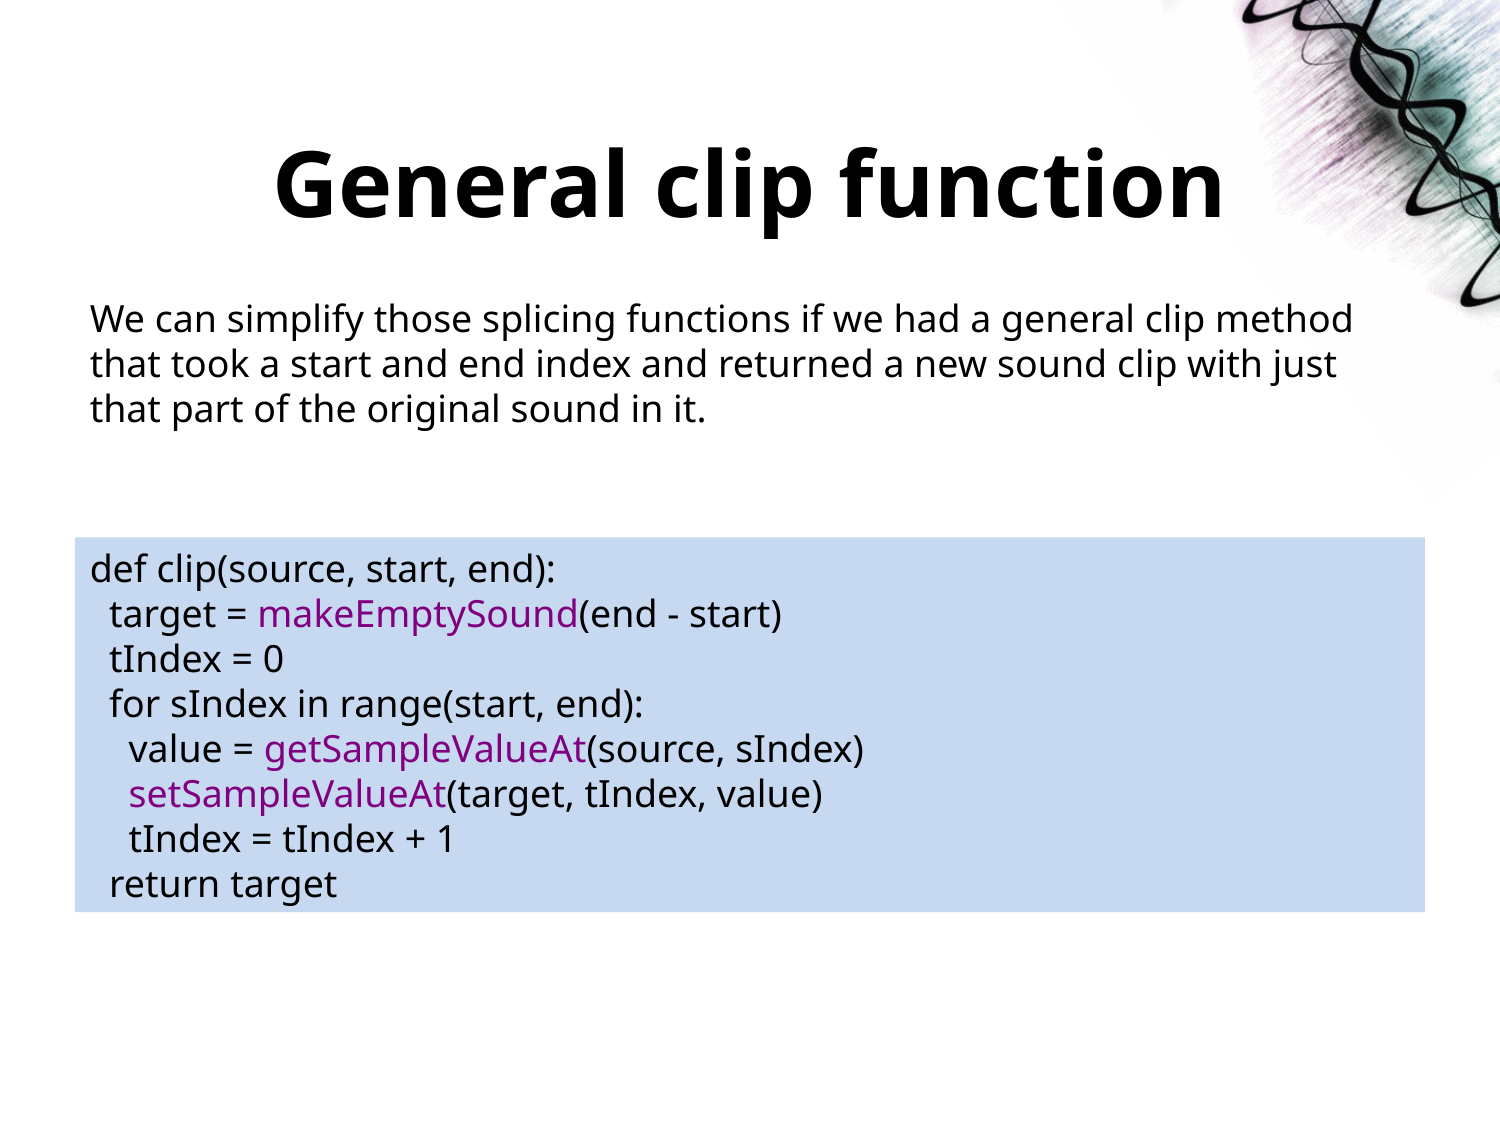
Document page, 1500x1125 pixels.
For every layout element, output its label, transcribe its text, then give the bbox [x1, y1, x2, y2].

text_box We can simplify those splicing functions if we had a general clip method that took a start and end index and returned a new sound clip with just that part of the original sound in it. [74, 287, 1425, 438]
title General clip function [75, 99, 1425, 263]
text_box def clip(source, start, end): target = makeEmptySound(end - start) tIndex = 0 for sIndex in range(start, end): value = getSampleValueAt(source, sIndex) setSampleValueAt(target, tIndex, value) tIndex = tIndex + 1 return target [74, 537, 1425, 913]
picture [1055, 0, 1500, 504]
